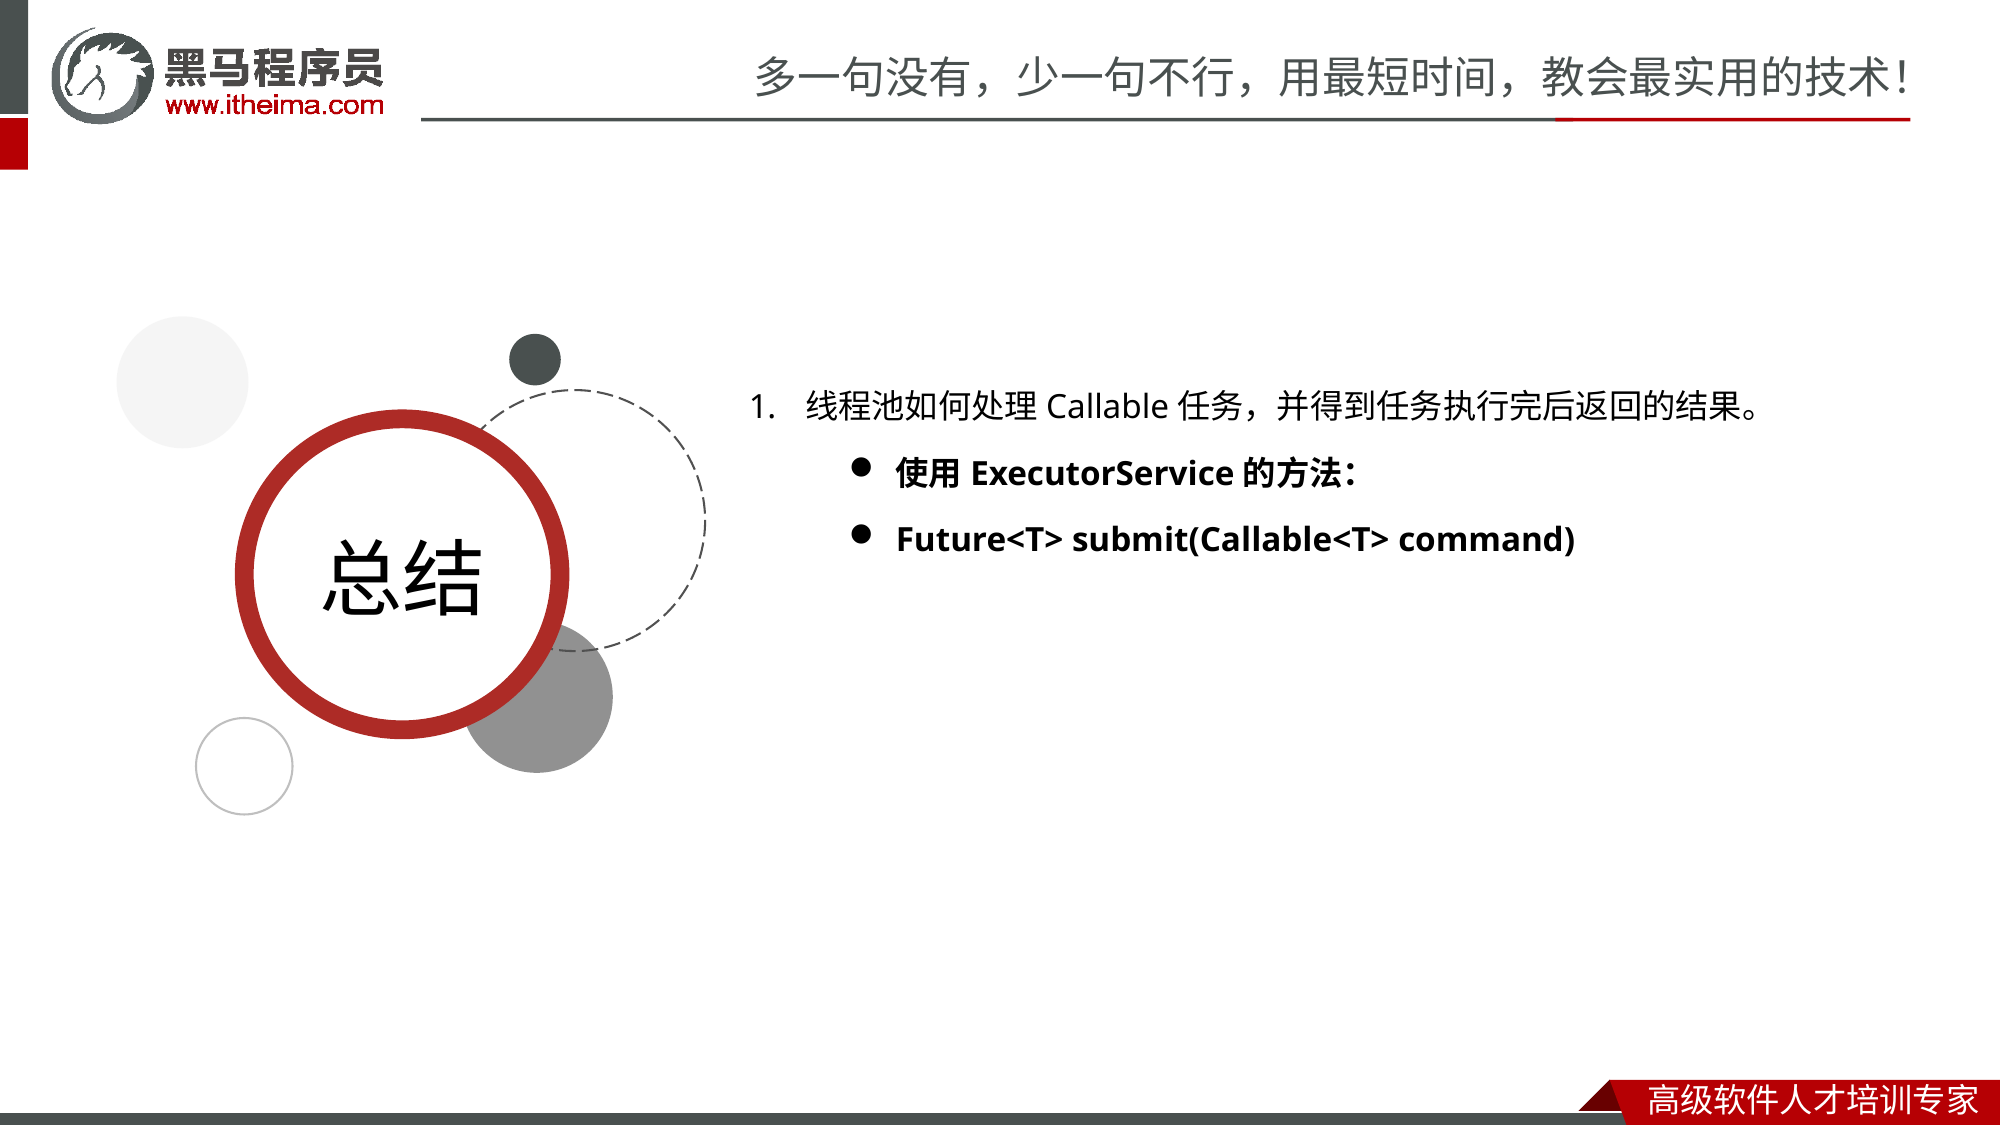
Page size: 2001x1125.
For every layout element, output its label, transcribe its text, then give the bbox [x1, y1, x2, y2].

picture [50, 26, 384, 125]
list 线程池如何处理Callable任务，并得到任务执行完后返回的结果。 使用ExecutorService的方法： Future<T> submit(Callable<T> command) [734, 138, 1984, 879]
